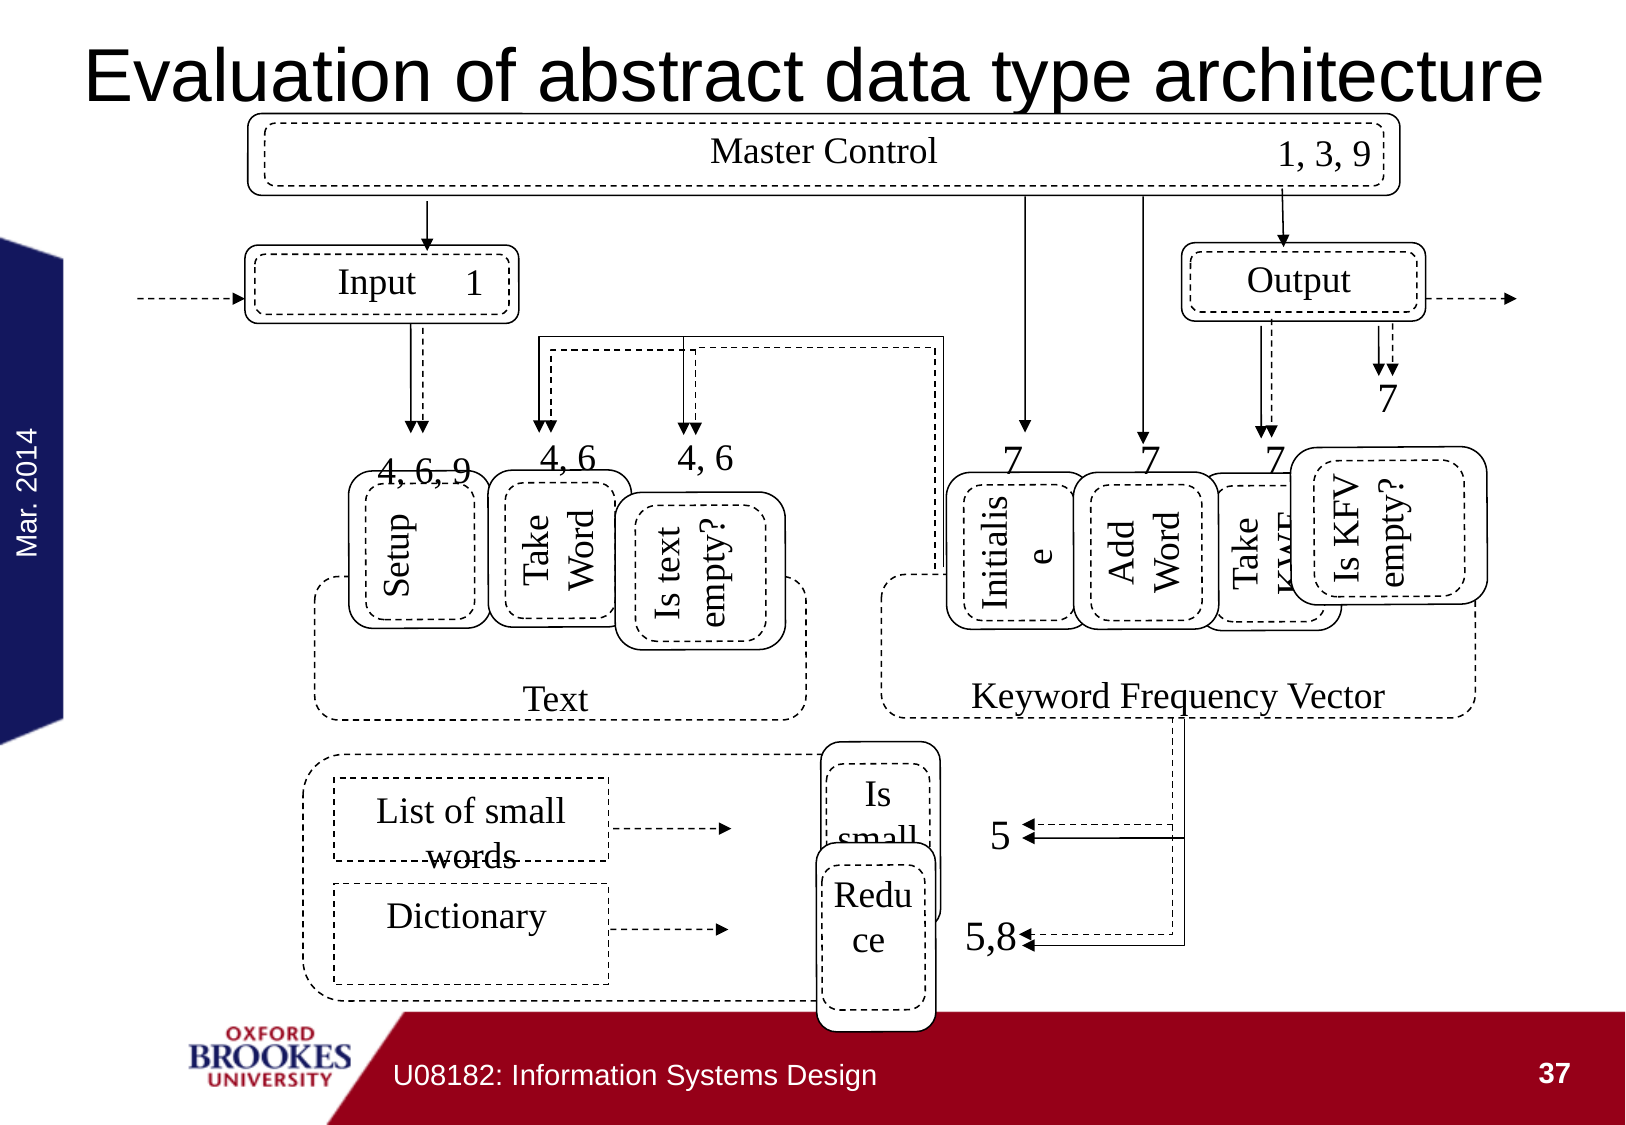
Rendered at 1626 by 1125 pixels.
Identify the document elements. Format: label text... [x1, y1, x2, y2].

footer U08182: Information Systems Design [392, 1056, 1289, 1101]
picture [0, 0, 1626, 1125]
slide_number 37 [1516, 1046, 1594, 1101]
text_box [137, 113, 1517, 1002]
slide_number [0, 312, 57, 676]
title Evaluation of abstract data type architecture [67, 18, 1605, 124]
